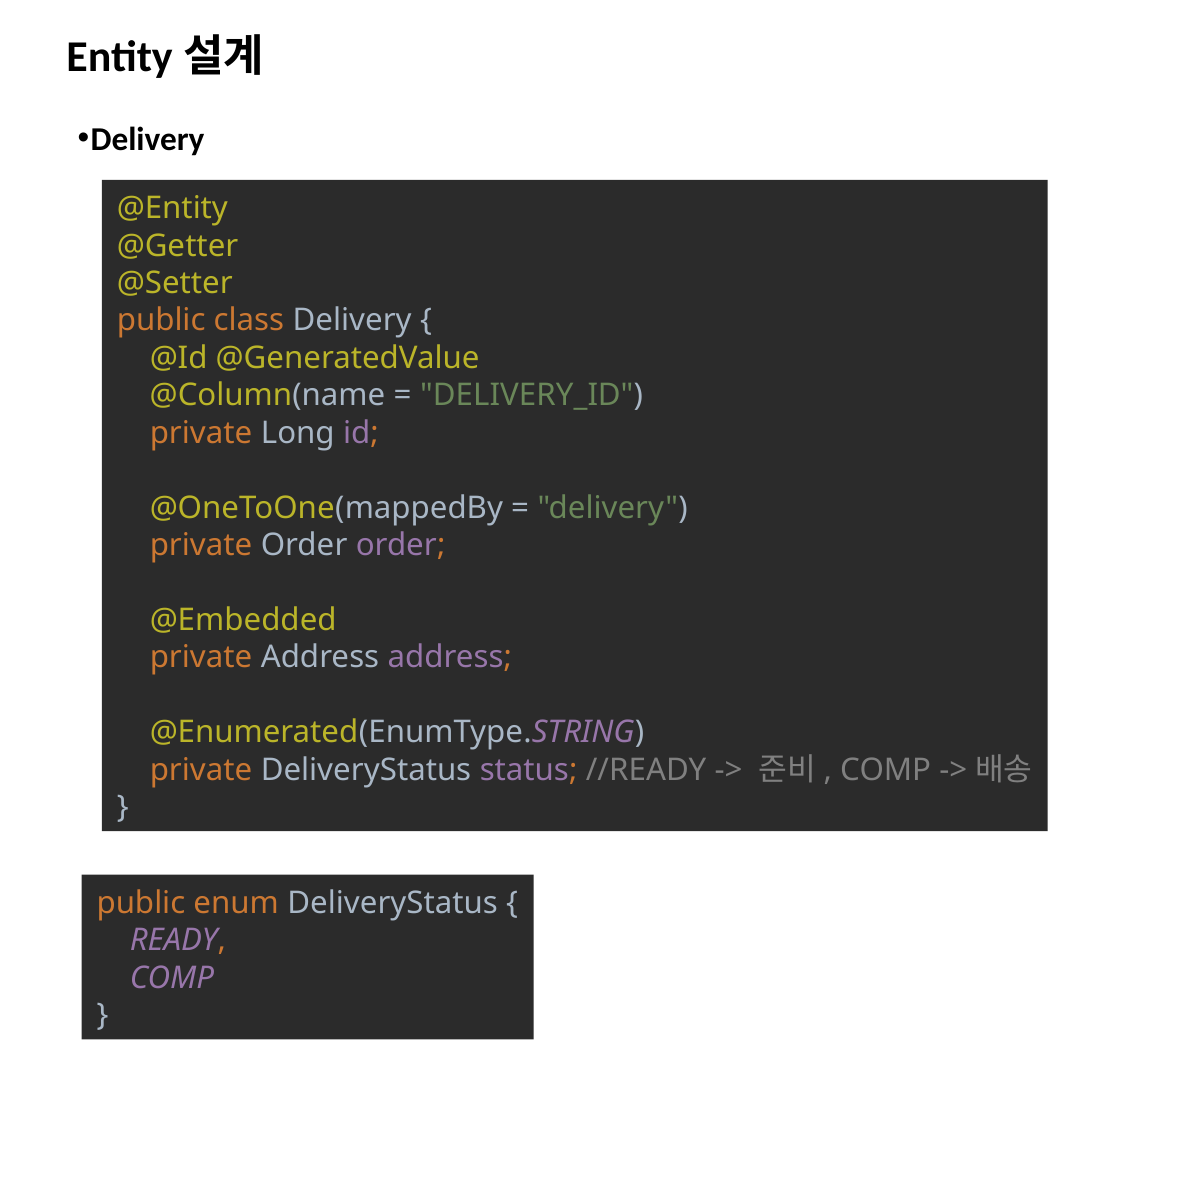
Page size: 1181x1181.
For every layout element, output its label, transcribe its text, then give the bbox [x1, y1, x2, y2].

text_box public enum DeliveryStatus { READY, COMP } [81, 874, 534, 1040]
title Entity설계 [51, 27, 1070, 87]
text_box @Entity @Getter @Setter public class Delivery { @Id @GeneratedValue @Column(name = "DELIVERY_ID") private Long id; @OneToOne(mappedBy = "delivery") private Order order; @Embedded private Address address; @Enumerated(EnumType.STRING) private DeliveryStatus status; //READY -> 준비, COMP ->배송 } [101, 179, 1048, 832]
list Delivery [62, 93, 1136, 1144]
